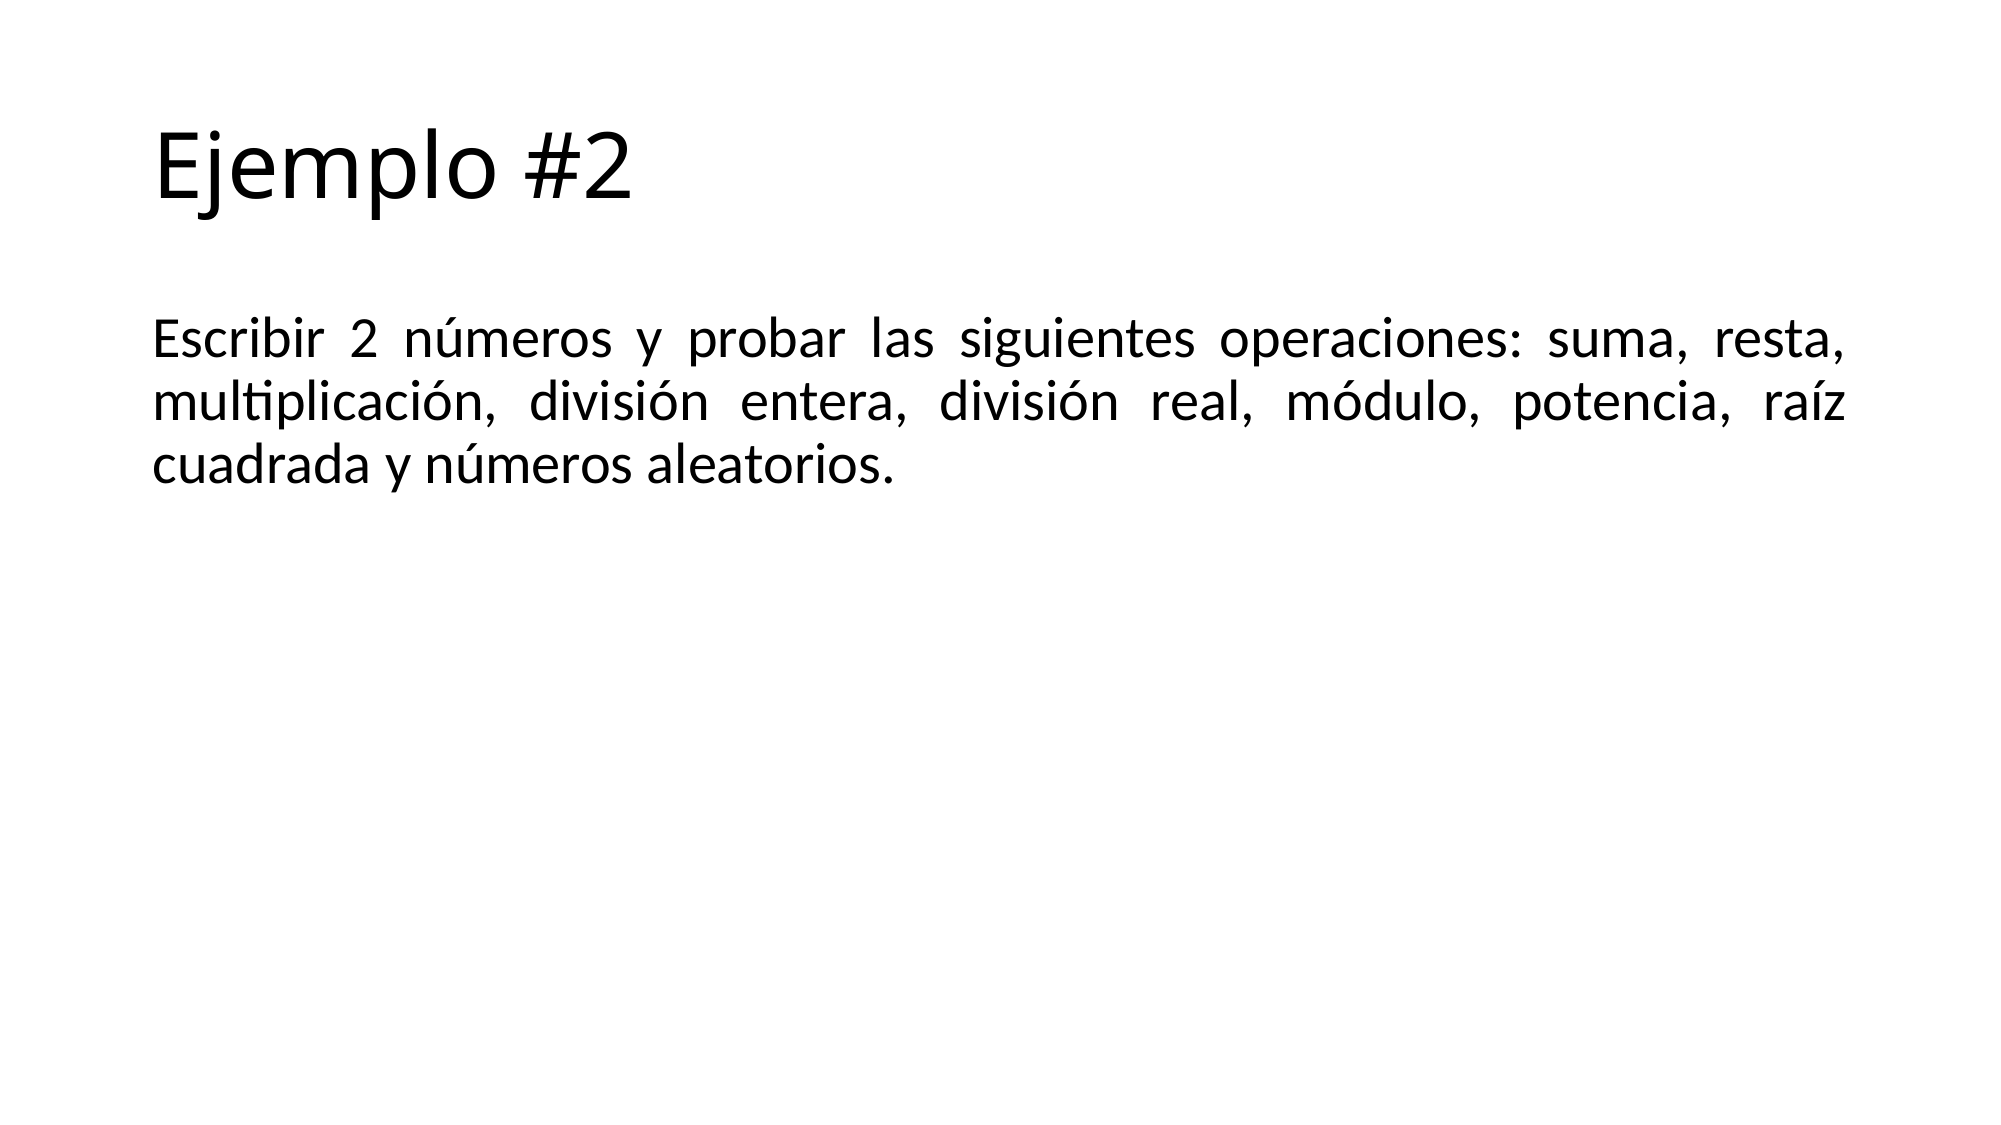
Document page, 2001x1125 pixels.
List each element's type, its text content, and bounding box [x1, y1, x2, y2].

title Ejemplo #2 [137, 59, 1863, 278]
list Escribir 2 números y probar las siguientes operaciones: suma, resta, multiplicación, división entera, división real, módulo, potencia, raíz cuadrada y números aleatorios. [137, 299, 1863, 1014]
